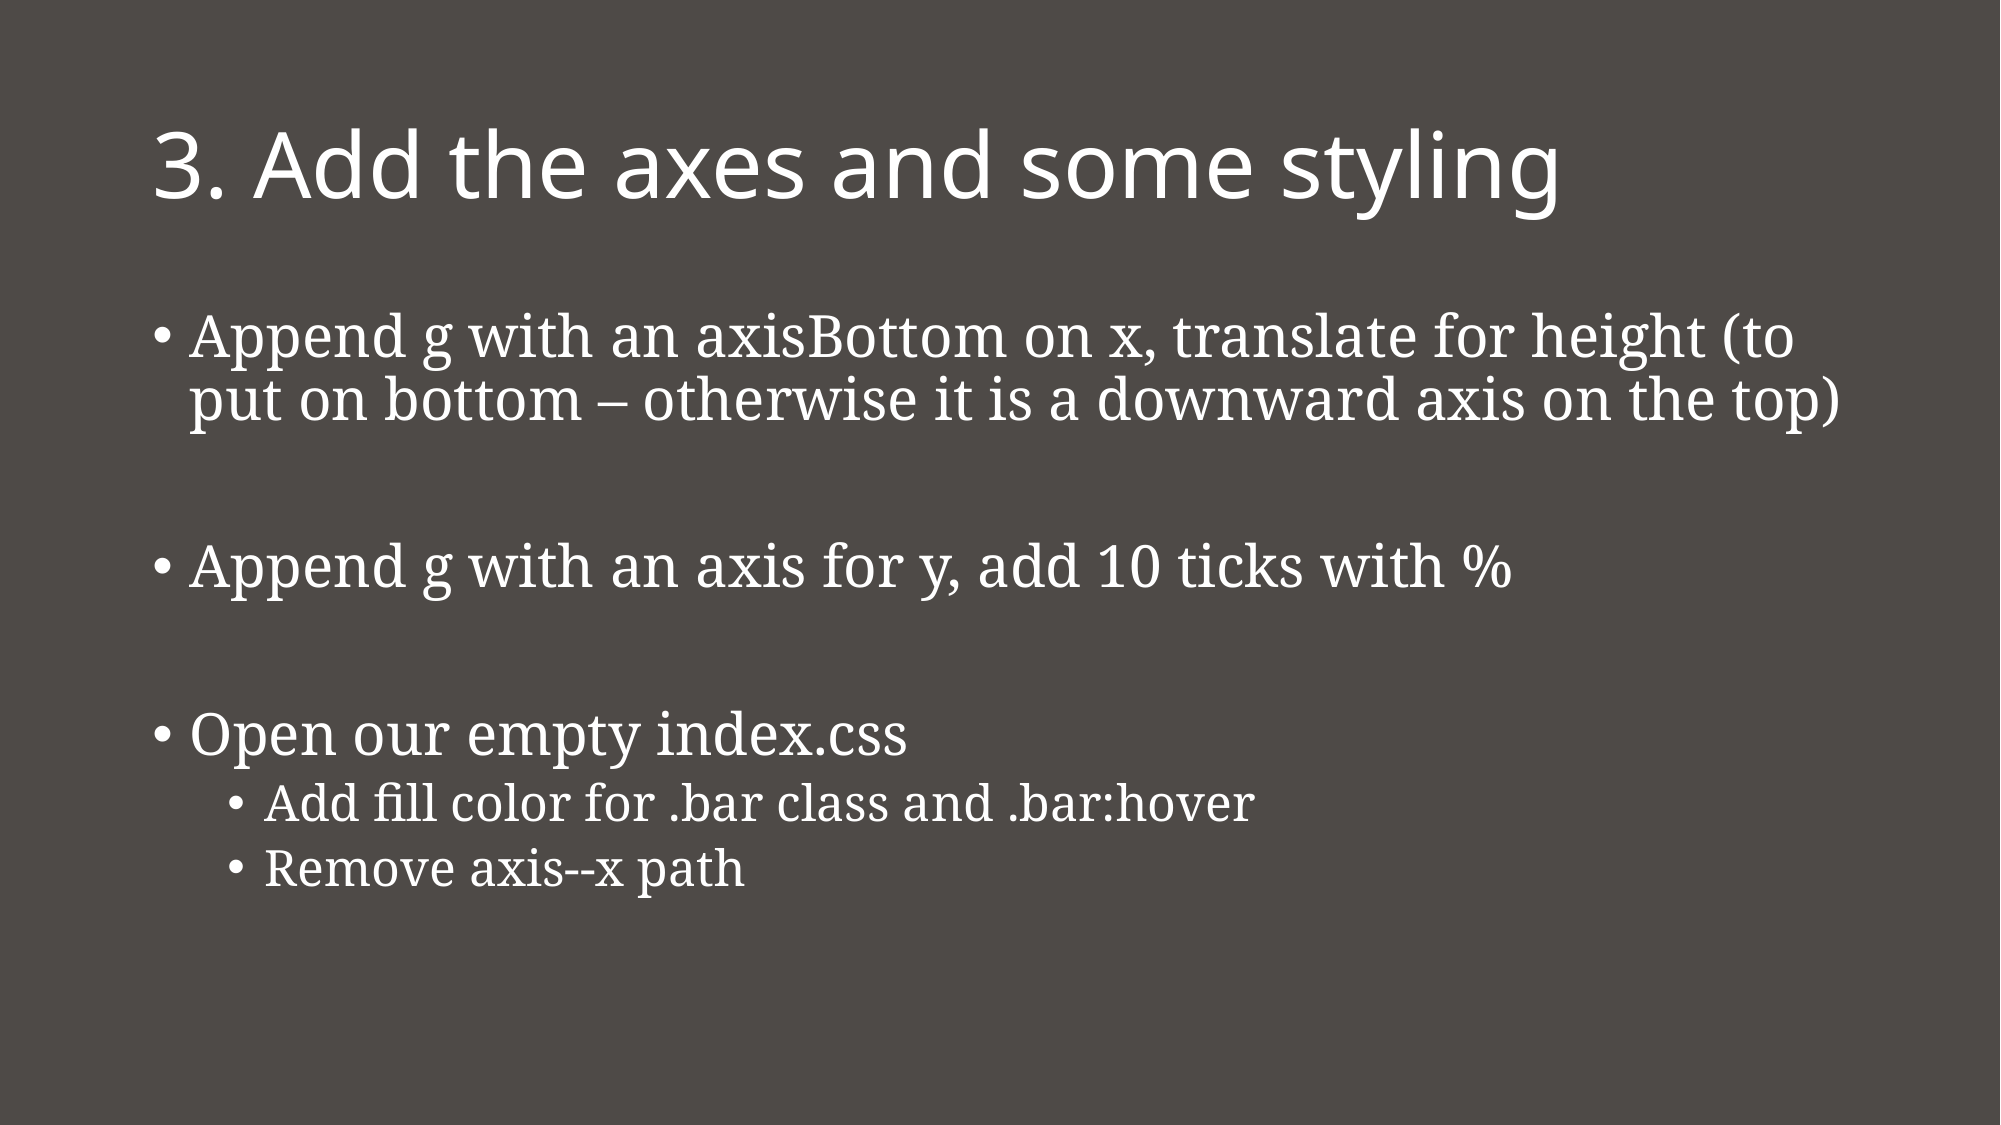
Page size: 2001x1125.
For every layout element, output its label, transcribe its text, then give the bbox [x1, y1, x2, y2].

list Append g with an axisBottom on x, translate for height (to put on bottom – otherwise it is a downward axis on the top) Append g with an axis for y, add 10 ticks with % Open our empty index.css Add fill color for .bar class and .bar:hover Remove axis--x path [137, 299, 1863, 1014]
title 3. Add the axes and some styling [137, 59, 1863, 278]
